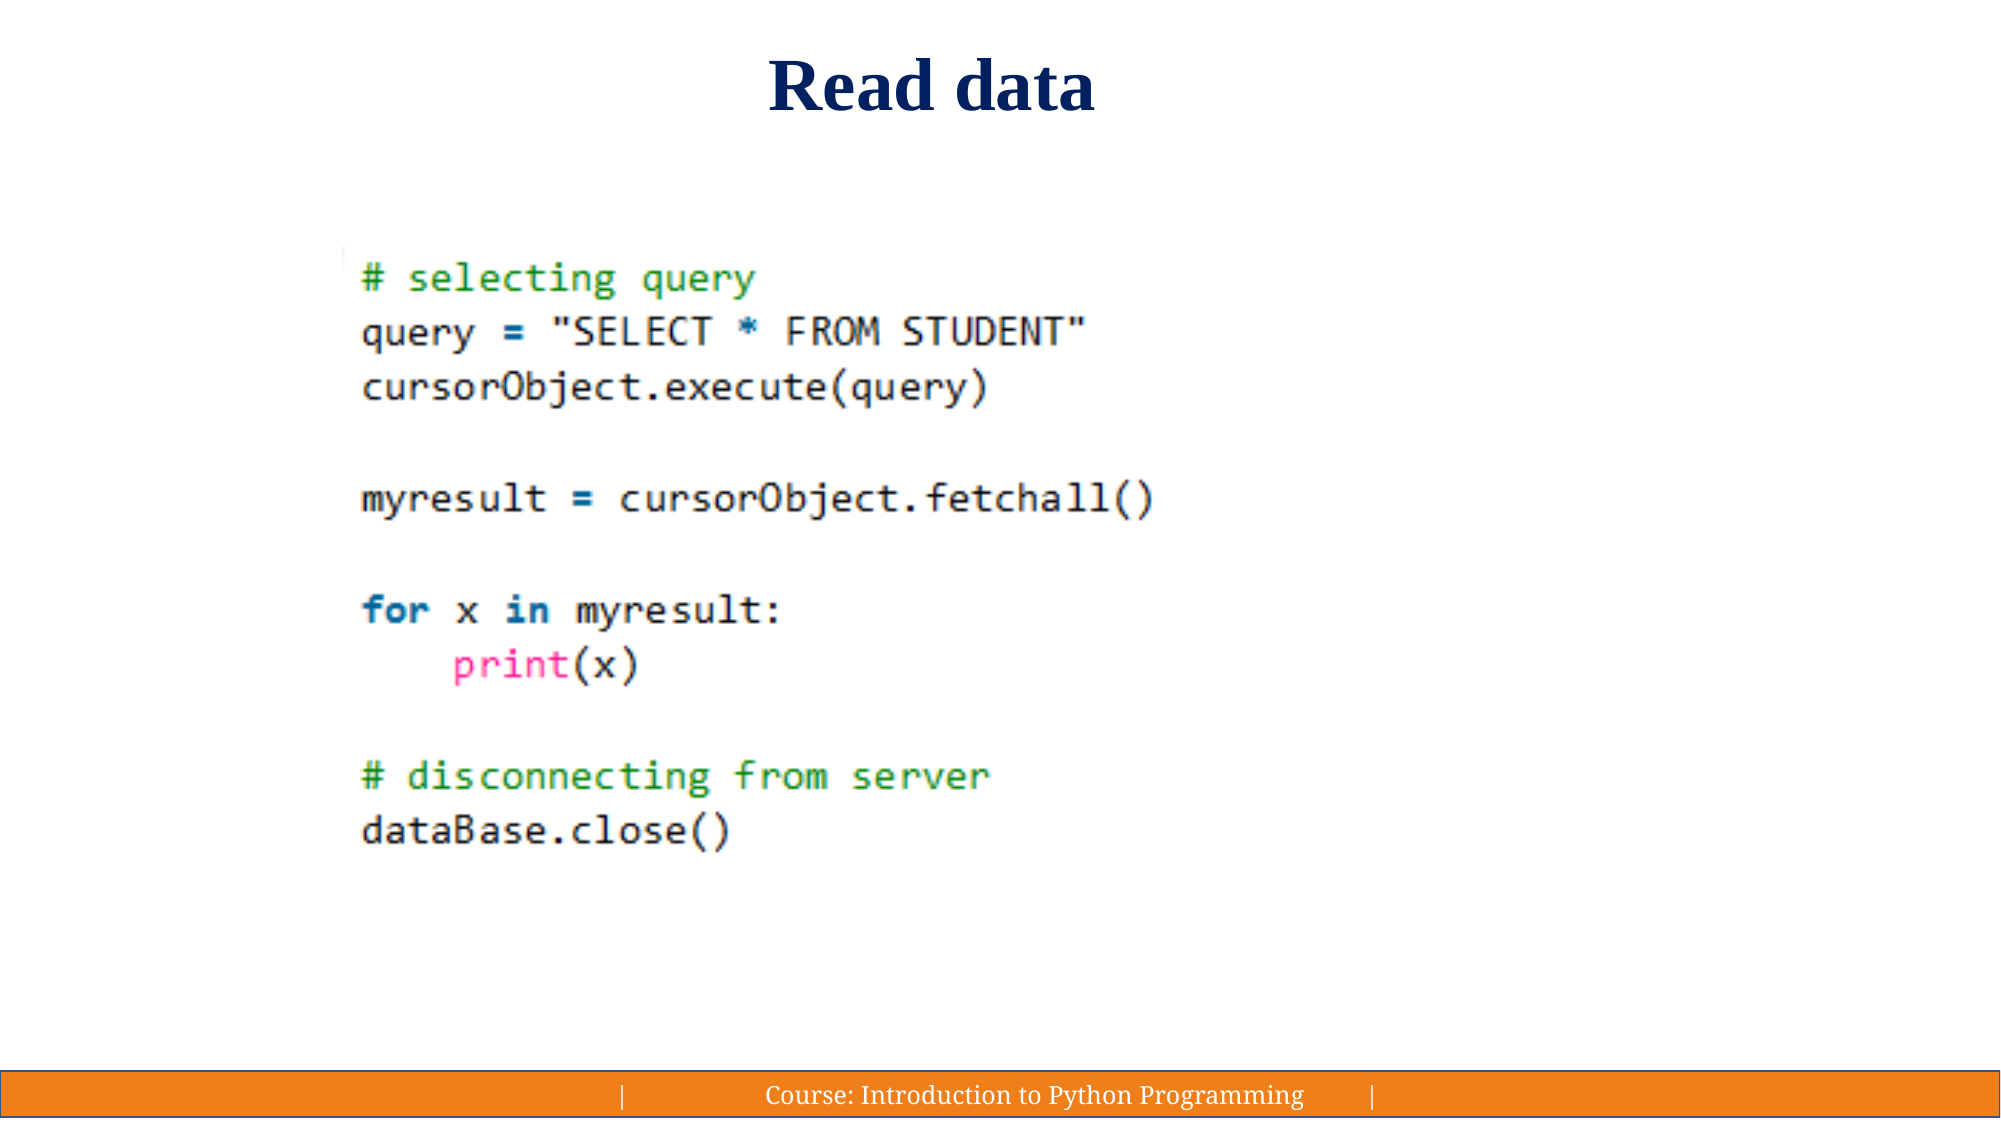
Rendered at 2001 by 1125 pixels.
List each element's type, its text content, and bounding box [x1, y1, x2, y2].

title Read data [158, 38, 1706, 147]
picture [342, 245, 1601, 913]
